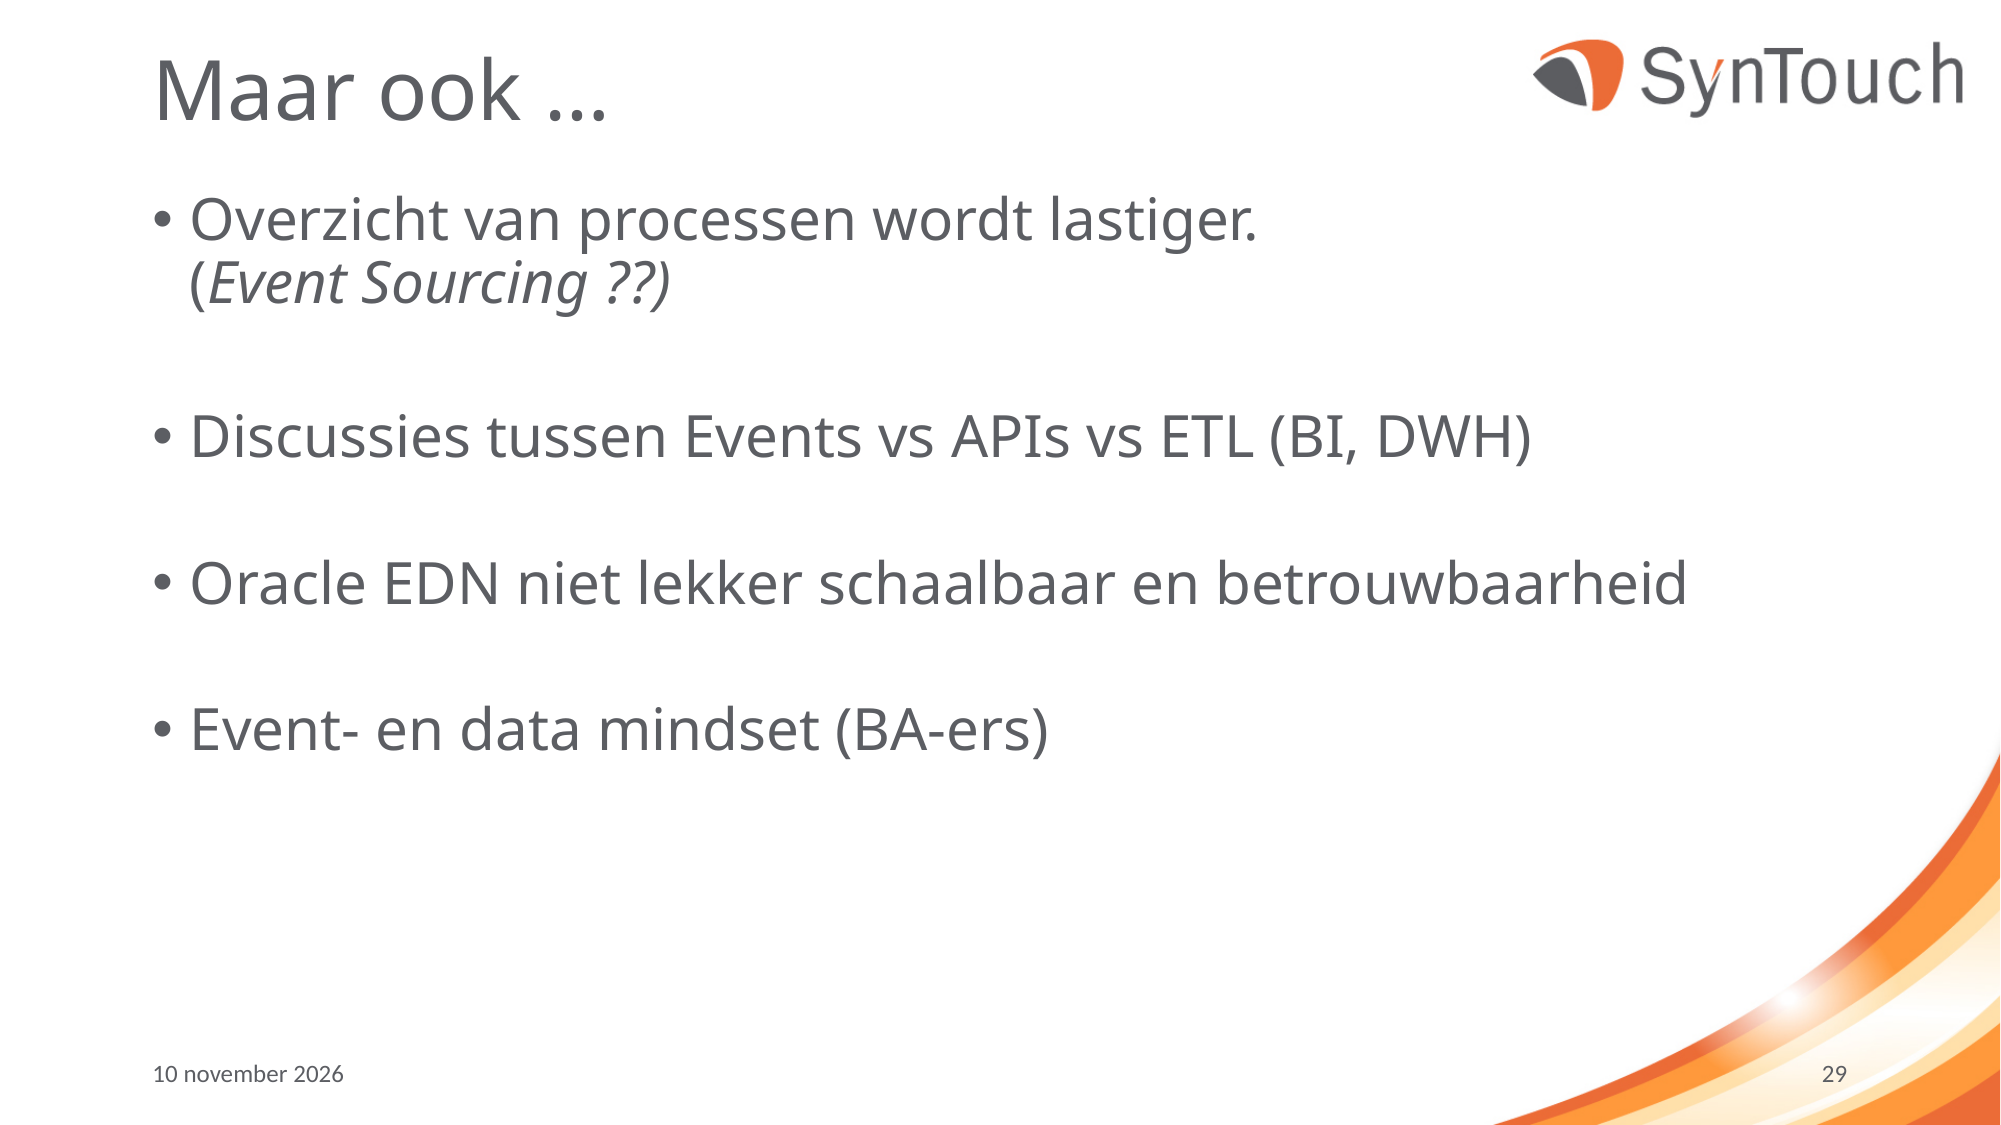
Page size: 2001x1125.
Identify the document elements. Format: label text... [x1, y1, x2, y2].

slide_number 29 [1412, 1042, 1863, 1103]
list Overzicht van processen wordt lastiger. (Event Sourcing ??) Discussies tussen Events vs APIs vs ETL (BI, DWH) Oracle EDN niet lekker schaalbaar en betrouwbaarheid Event- en data mindset (BA-ers) [137, 182, 1863, 1014]
picture [0, 0, 2001, 1125]
title Maar ook … [137, 23, 1527, 163]
slide_number september ’19 [137, 1042, 588, 1103]
